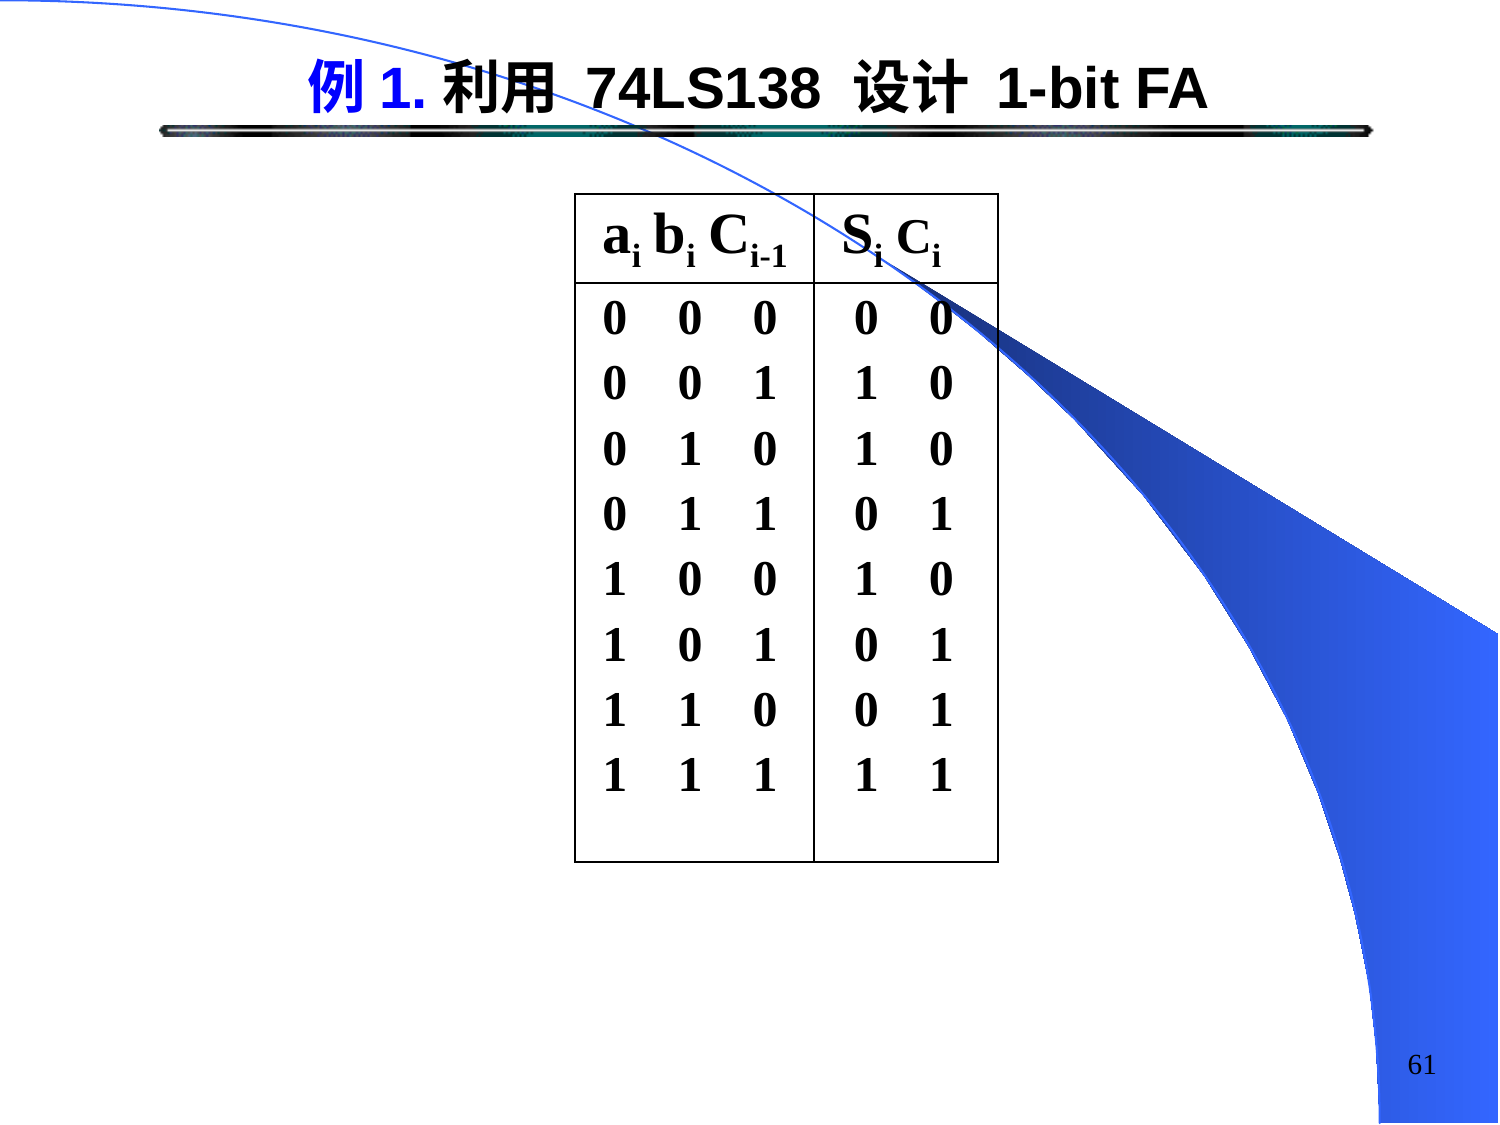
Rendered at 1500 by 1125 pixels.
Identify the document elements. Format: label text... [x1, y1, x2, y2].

picture [159, 125, 1377, 138]
table_cell 0 0 0 0 0 1 0 1 0 0 1 1 1 0 0 1 0 1 1 1 0 1 1 1 [576, 284, 813, 861]
text_box 例1.利用 74LS138 设计 1-bit FA [64, 42, 1453, 128]
table_header Si Ci [815, 195, 997, 282]
slide_number 61 [1139, 1024, 1453, 1101]
table_header ai bi Ci-1 [576, 195, 813, 282]
table_cell 0 0 1 0 1 0 0 1 1 0 0 1 0 1 1 1 [815, 284, 997, 861]
